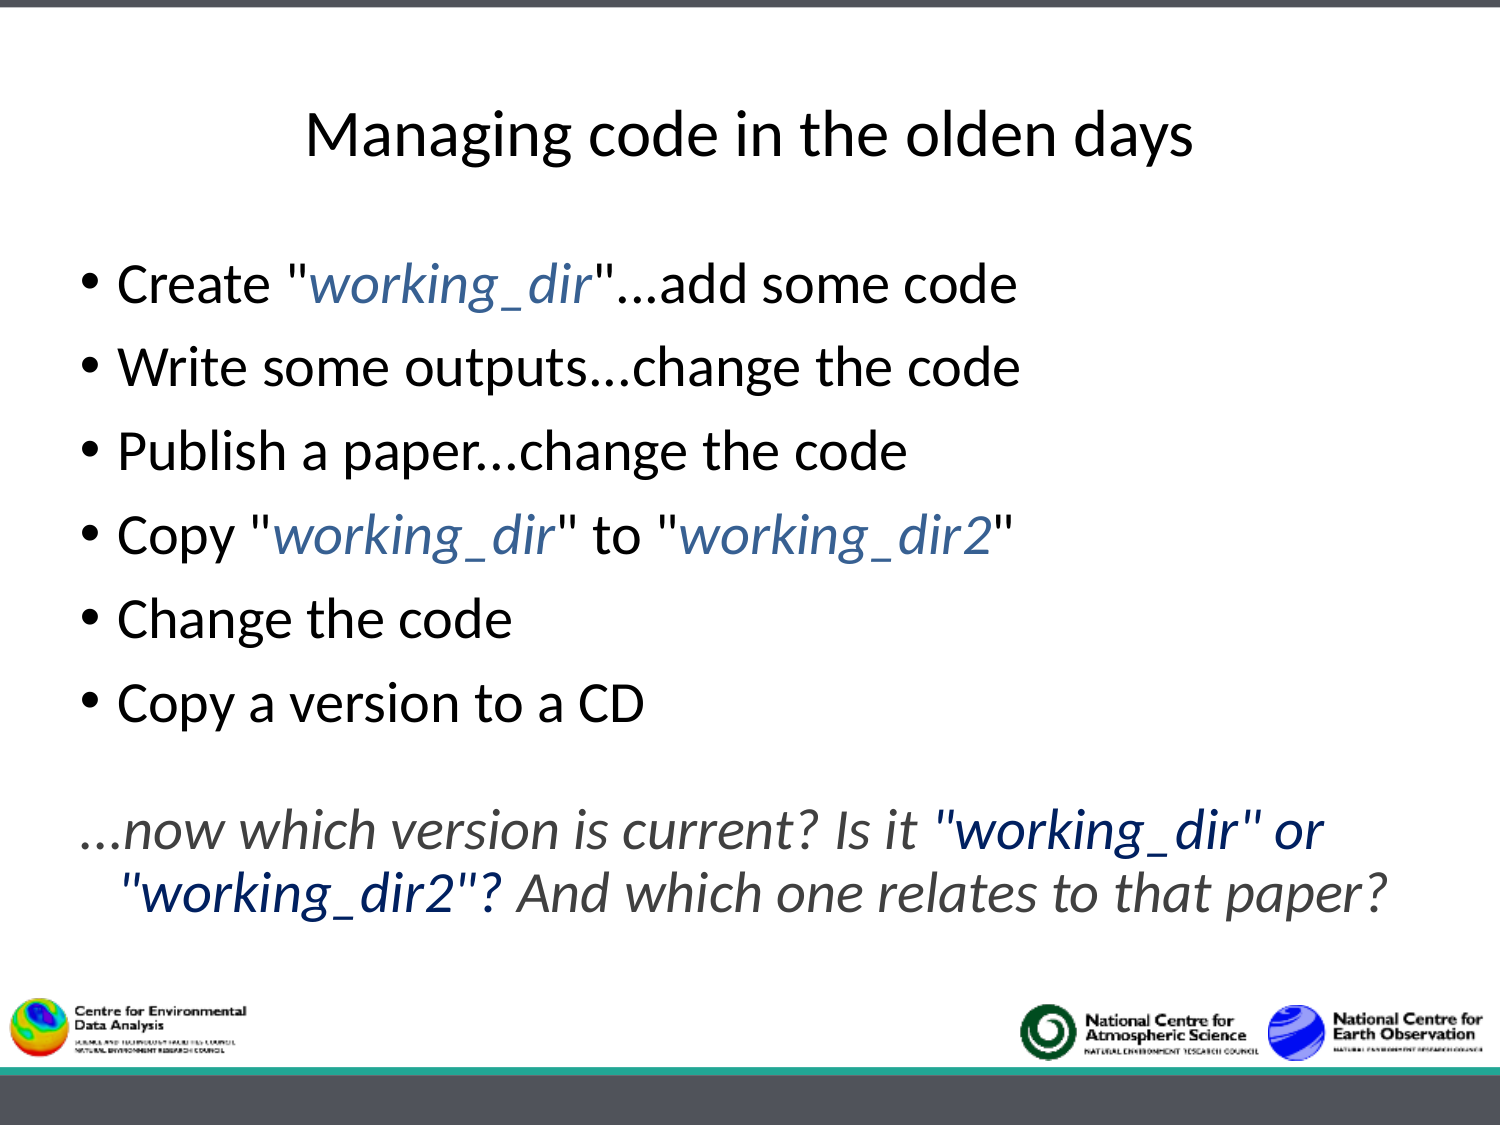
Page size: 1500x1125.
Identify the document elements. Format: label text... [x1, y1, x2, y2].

picture [0, 0, 1500, 1125]
list Create "working_dir"...add some code Write some outputs...change the code Publish a paper...change the code Copy "working_dir" to "working_dir2" Change the code Copy a version to a CD ...now which version is current? Is it "working_dir" or "working_dir2"? And which one relates to that paper? [64, 245, 1415, 1071]
title Managing code in the olden days [73, 62, 1427, 207]
